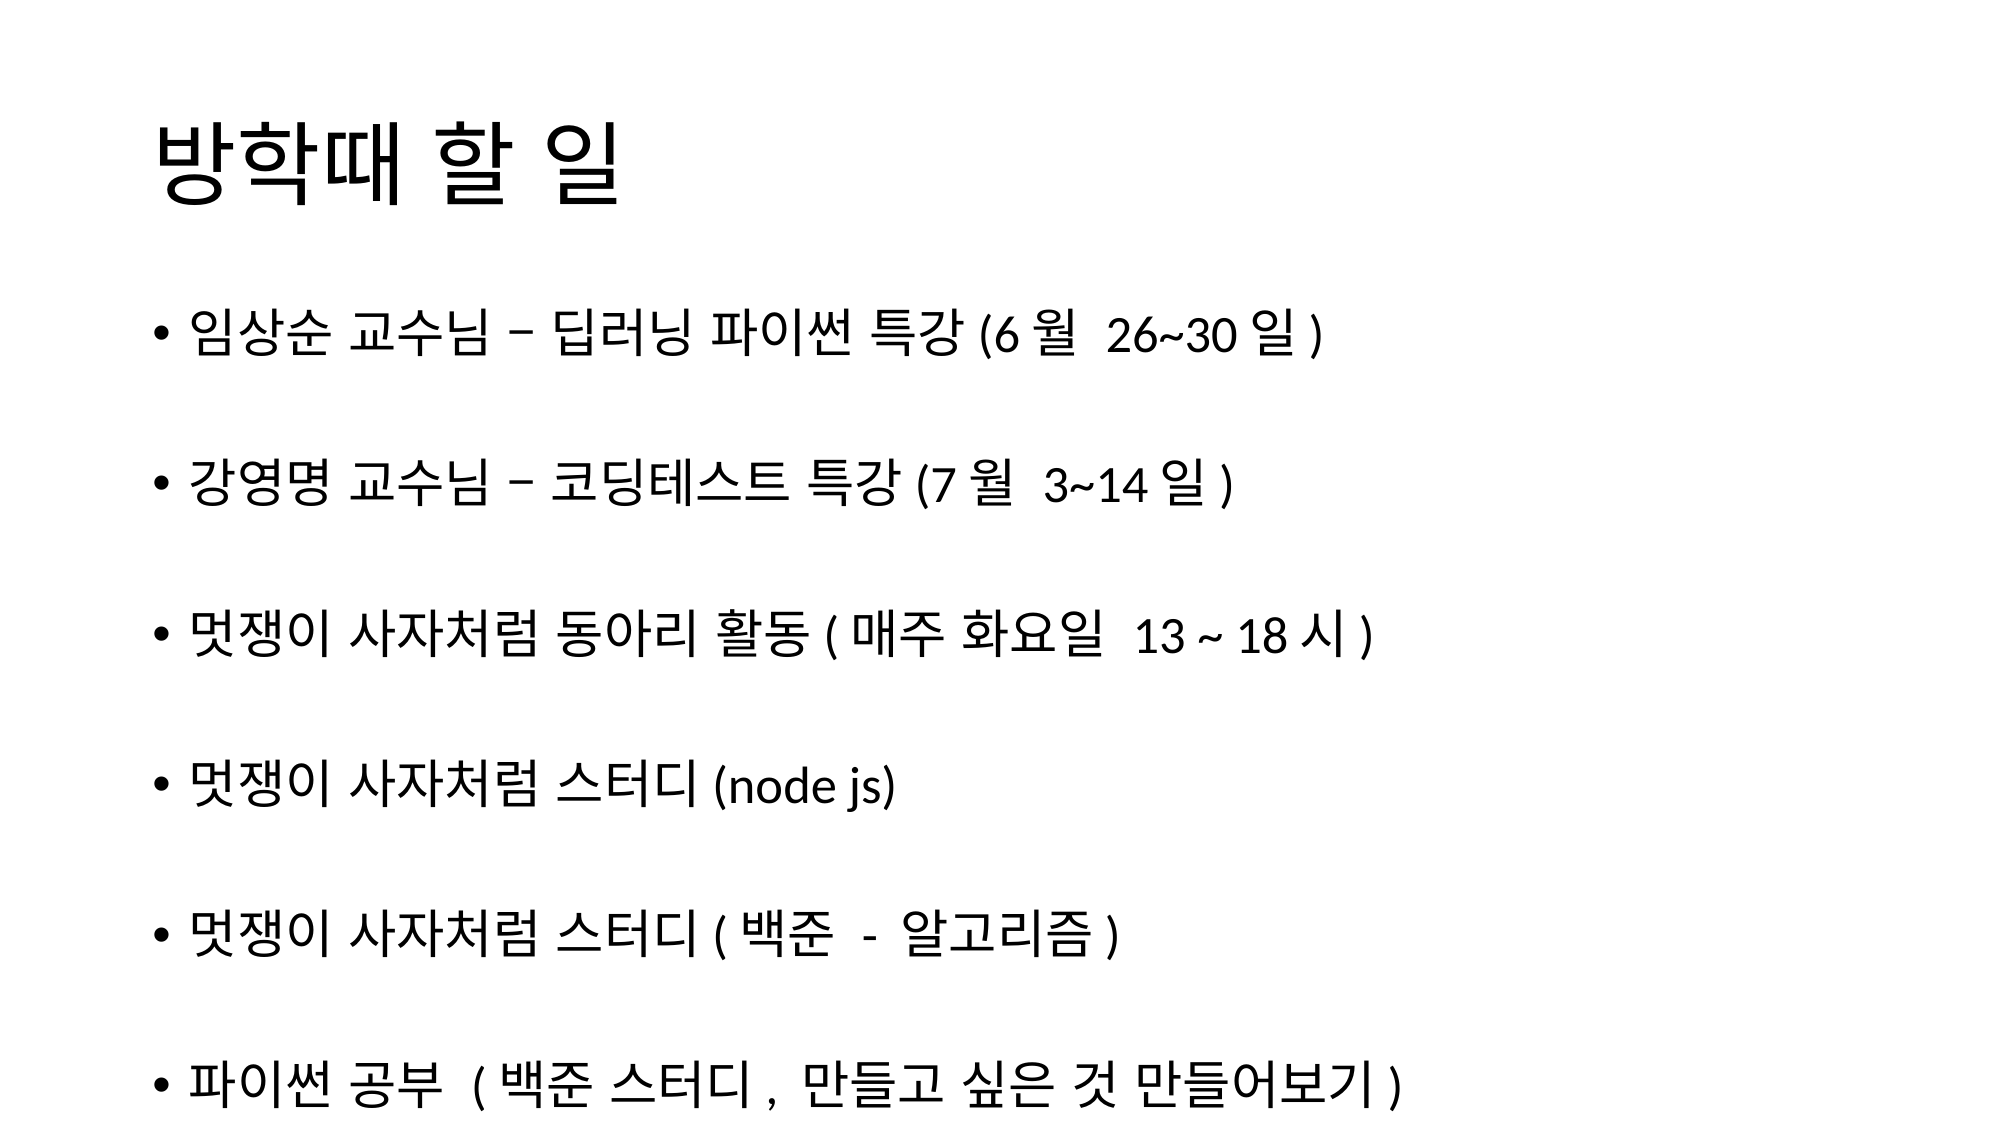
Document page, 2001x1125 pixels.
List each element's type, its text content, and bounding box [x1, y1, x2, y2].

list 임상순 교수님 – 딥러닝 파이썬 특강(6월 26~30일) 강영명 교수님 – 코딩테스트 특강(7월 3~14일) 멋쟁이 사자처럼 동아리 활동(매주 화요일 13 ~ 18시) 멋쟁이 사자처럼 스터디(node js) 멋쟁이 사자처럼 스터디(백준 - 알고리즘) 파이썬 공부 (백준 스터디, 만들고 싶은 것 만들어보기) [137, 299, 1863, 1125]
title 방학때 할 일 [137, 59, 1863, 278]
